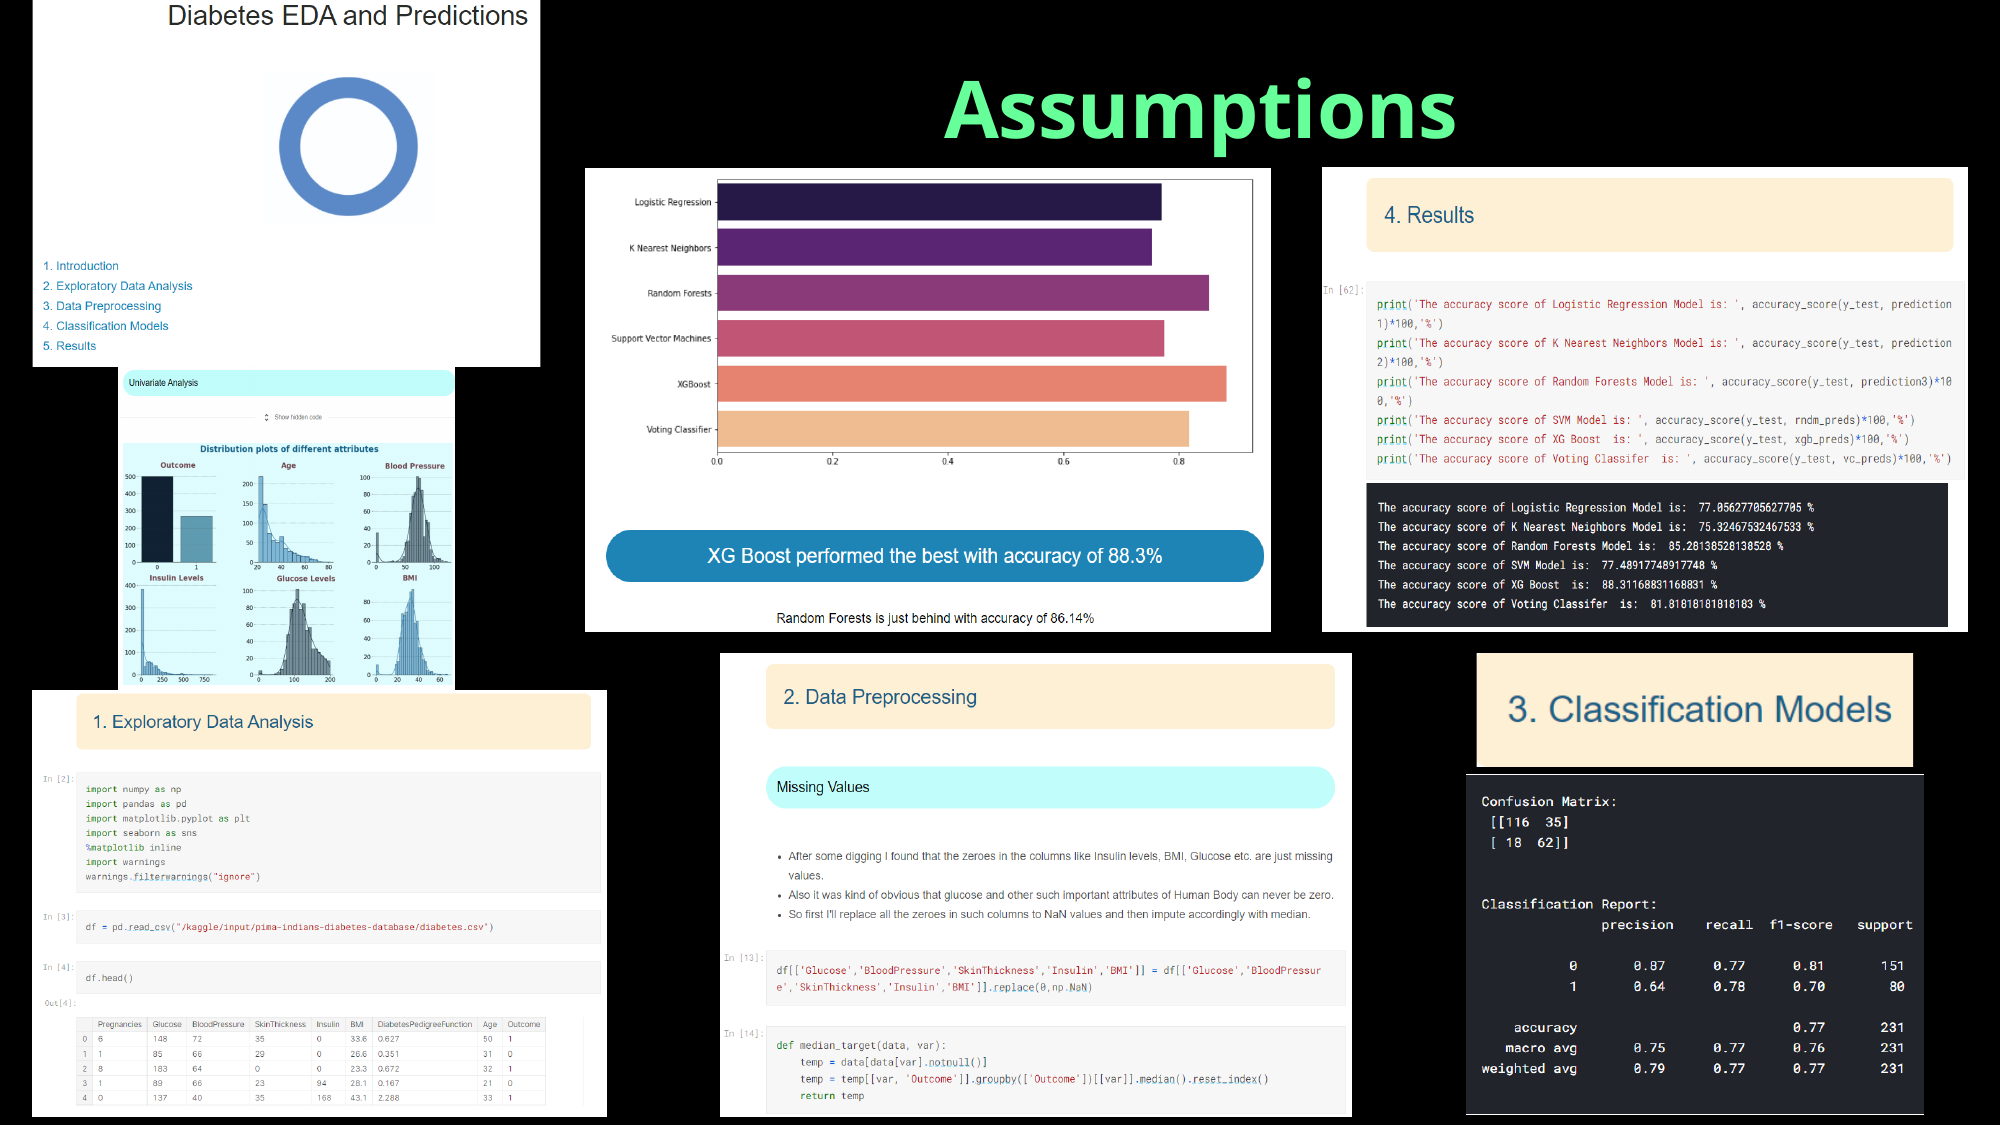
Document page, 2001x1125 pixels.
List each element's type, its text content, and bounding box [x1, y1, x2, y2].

picture [1465, 774, 1924, 1115]
picture [585, 168, 1271, 632]
picture [1476, 653, 1914, 767]
picture [720, 653, 1352, 1117]
picture [1322, 167, 1968, 632]
title Assumptions [929, 9, 1520, 164]
picture [32, 0, 607, 1117]
